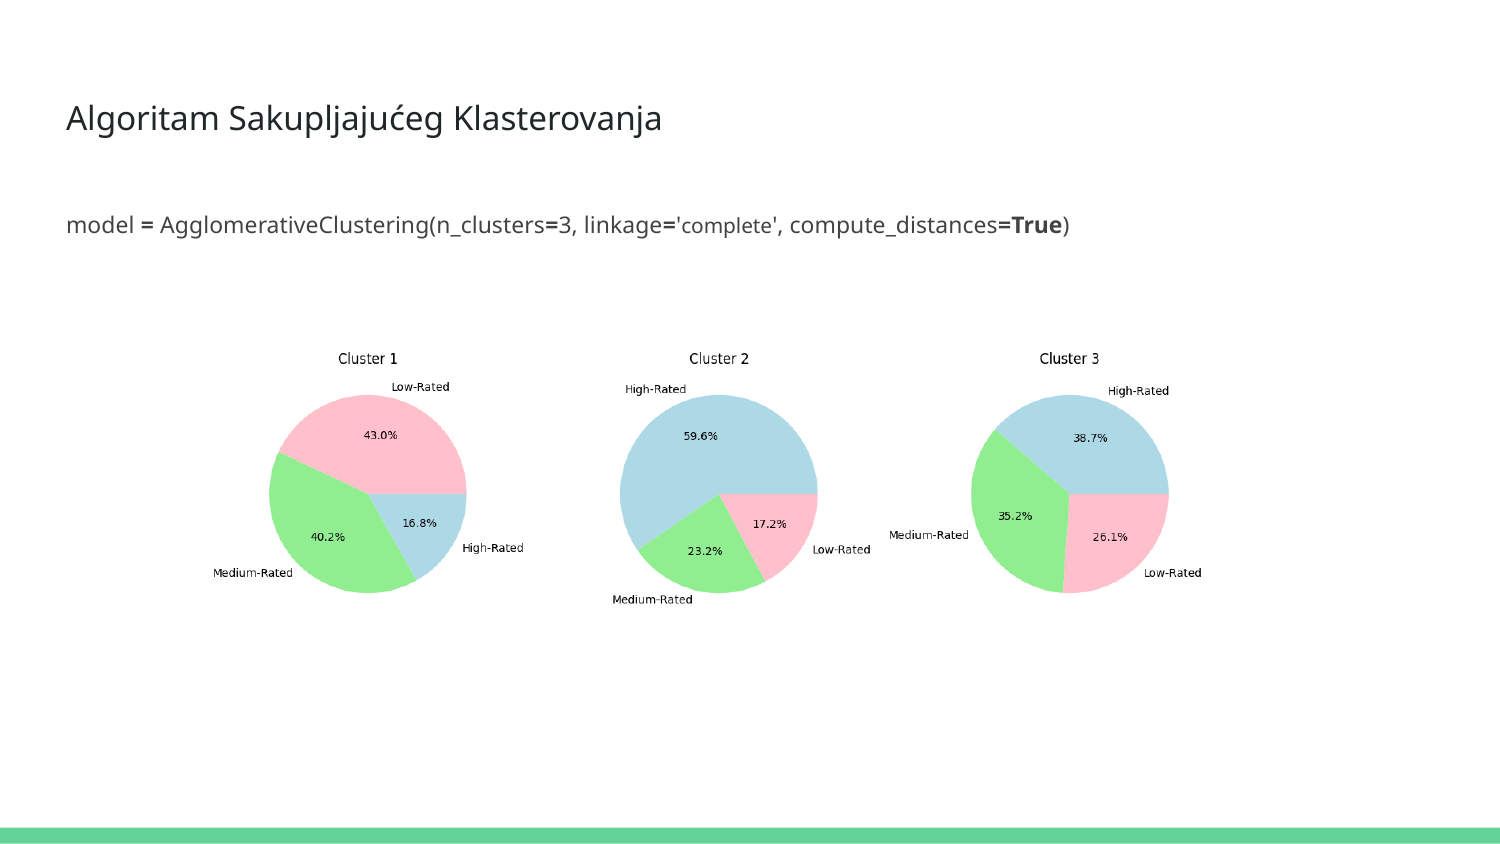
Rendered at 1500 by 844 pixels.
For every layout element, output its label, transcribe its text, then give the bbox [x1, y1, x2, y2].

list model = AgglomerativeClustering(n_clusters=3, linkage='complete', compute_distances=True) [51, 189, 1449, 750]
picture [60, 330, 1344, 653]
title Algoritam Sakupljajućeg Klasterovanja [51, 72, 1449, 167]
